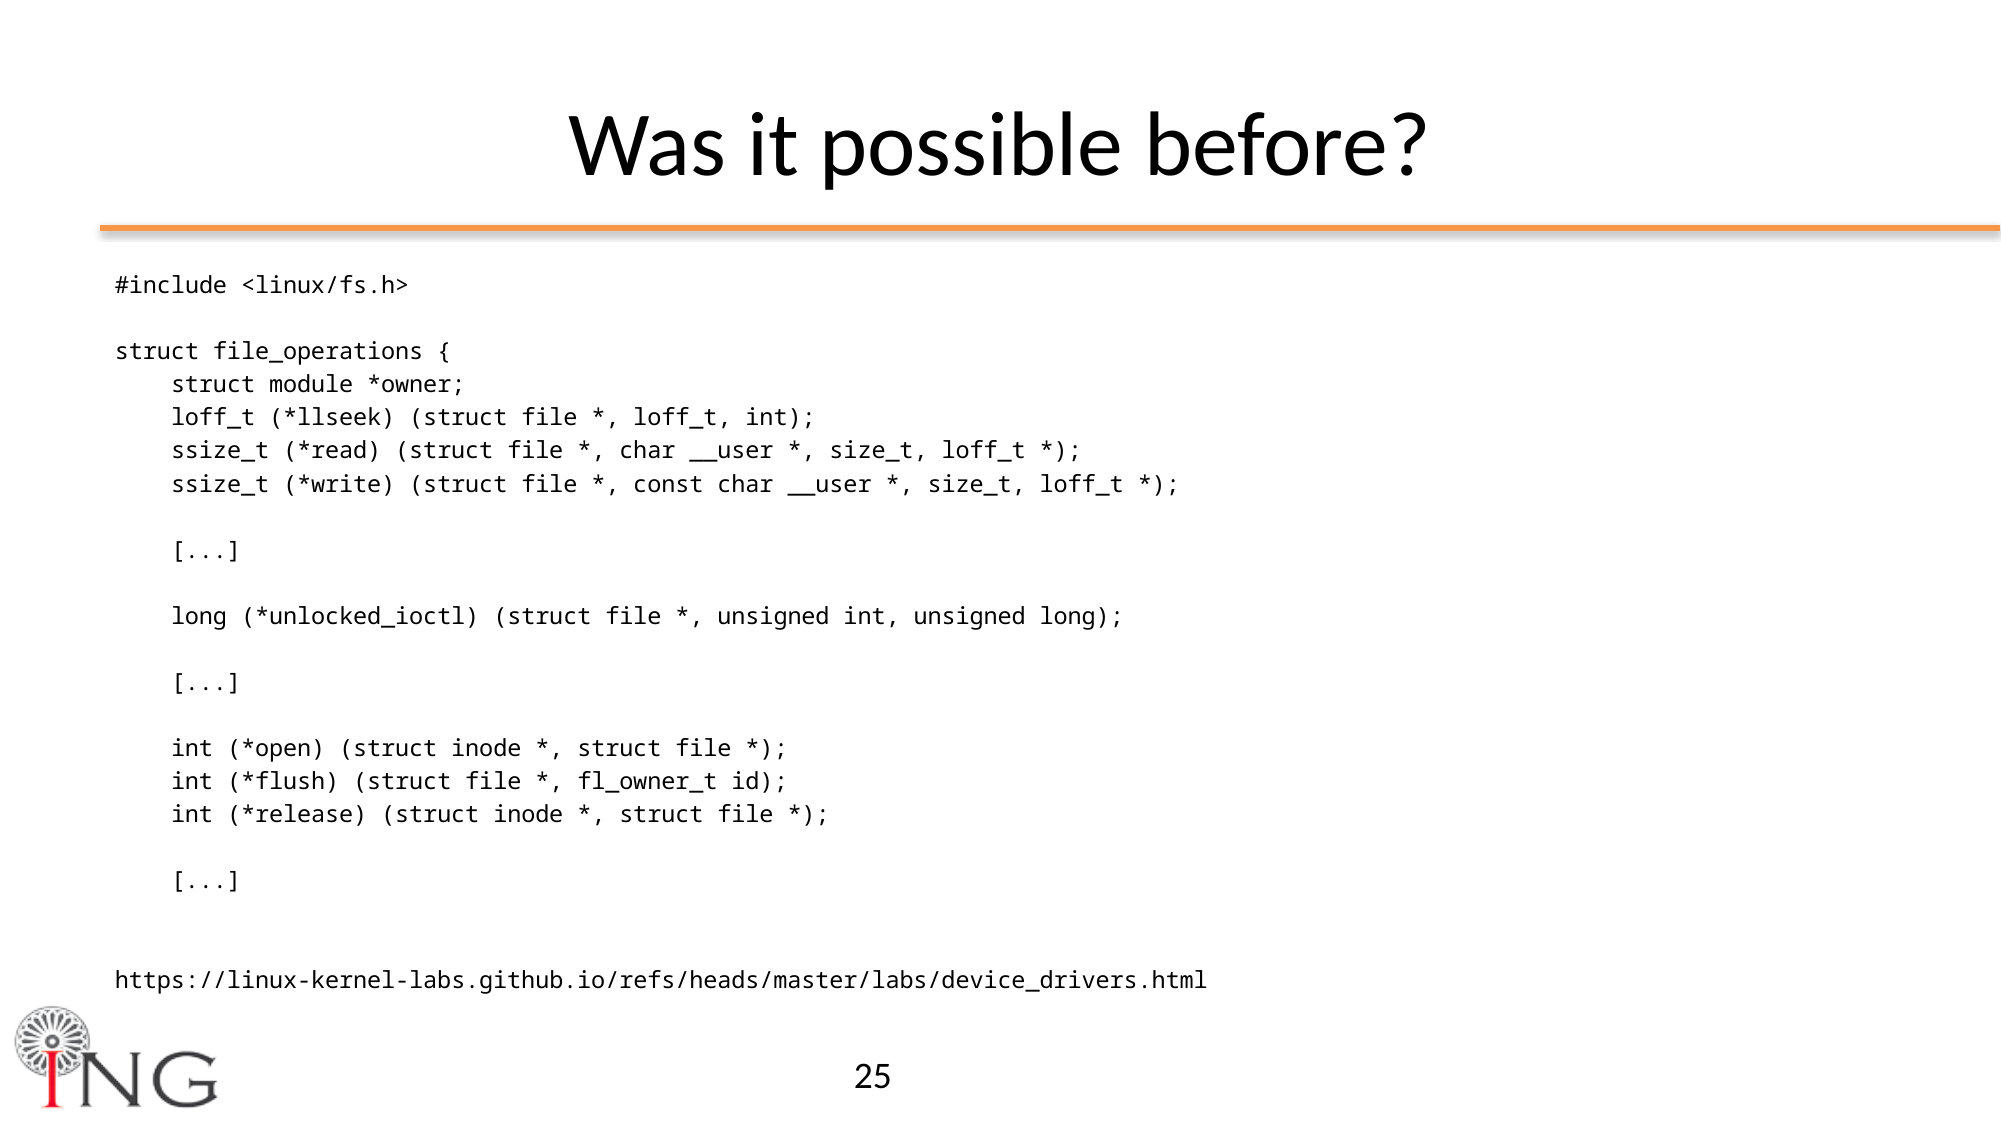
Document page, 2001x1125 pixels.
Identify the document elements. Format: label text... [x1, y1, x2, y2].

picture [0, 987, 244, 1125]
slide_number 25 [839, 1043, 1900, 1104]
list #include <linux/fs.h> struct file_operations { struct module *owner; loff_t (*llseek) (struct file *, loff_t, int); ssize_t (*read) (struct file *, char __user *, size_t, loff_t *); ssize_t (*write) (struct file *, const char __user *, size_t, loff_t *); [...] long (*unlocked_ioctl) (struct file *, unsigned int, unsigned long); [...] int (*open) (struct inode *, struct file *); int (*flush) (struct file *, fl_owner_t id); int (*release) (struct inode *, struct file *); [...] https://linux-kernel-labs.github.io/refs/heads/master/labs/device_drivers.html [99, 262, 1900, 1005]
title Was it possible before? [99, 45, 1900, 233]
